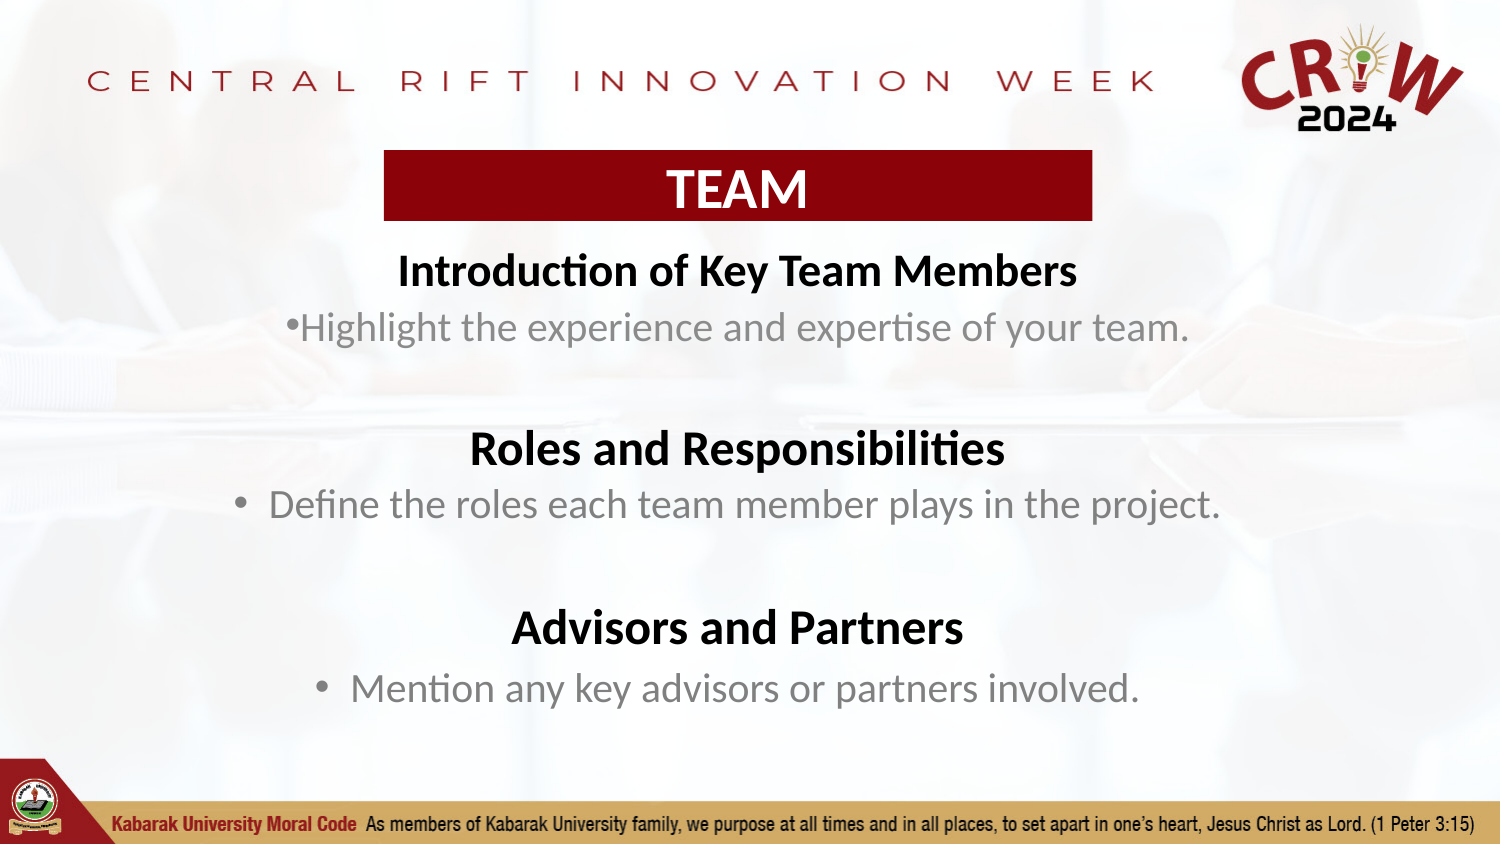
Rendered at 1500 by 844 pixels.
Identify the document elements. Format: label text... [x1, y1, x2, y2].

text_box Define the roles each team member plays in the project. [123, 469, 1353, 594]
text_box Advisors and Partners [100, 594, 1376, 654]
text_box TEAM [100, 138, 1376, 233]
text_box Mention any key advisors or partners involved. [123, 653, 1353, 788]
title Introduction of Key Team Members [100, 233, 1376, 304]
picture [0, 0, 1500, 844]
subtitle Highlight the experience and expertise of your team. [123, 291, 1353, 410]
text_box Roles and Responsibilities [100, 410, 1376, 481]
